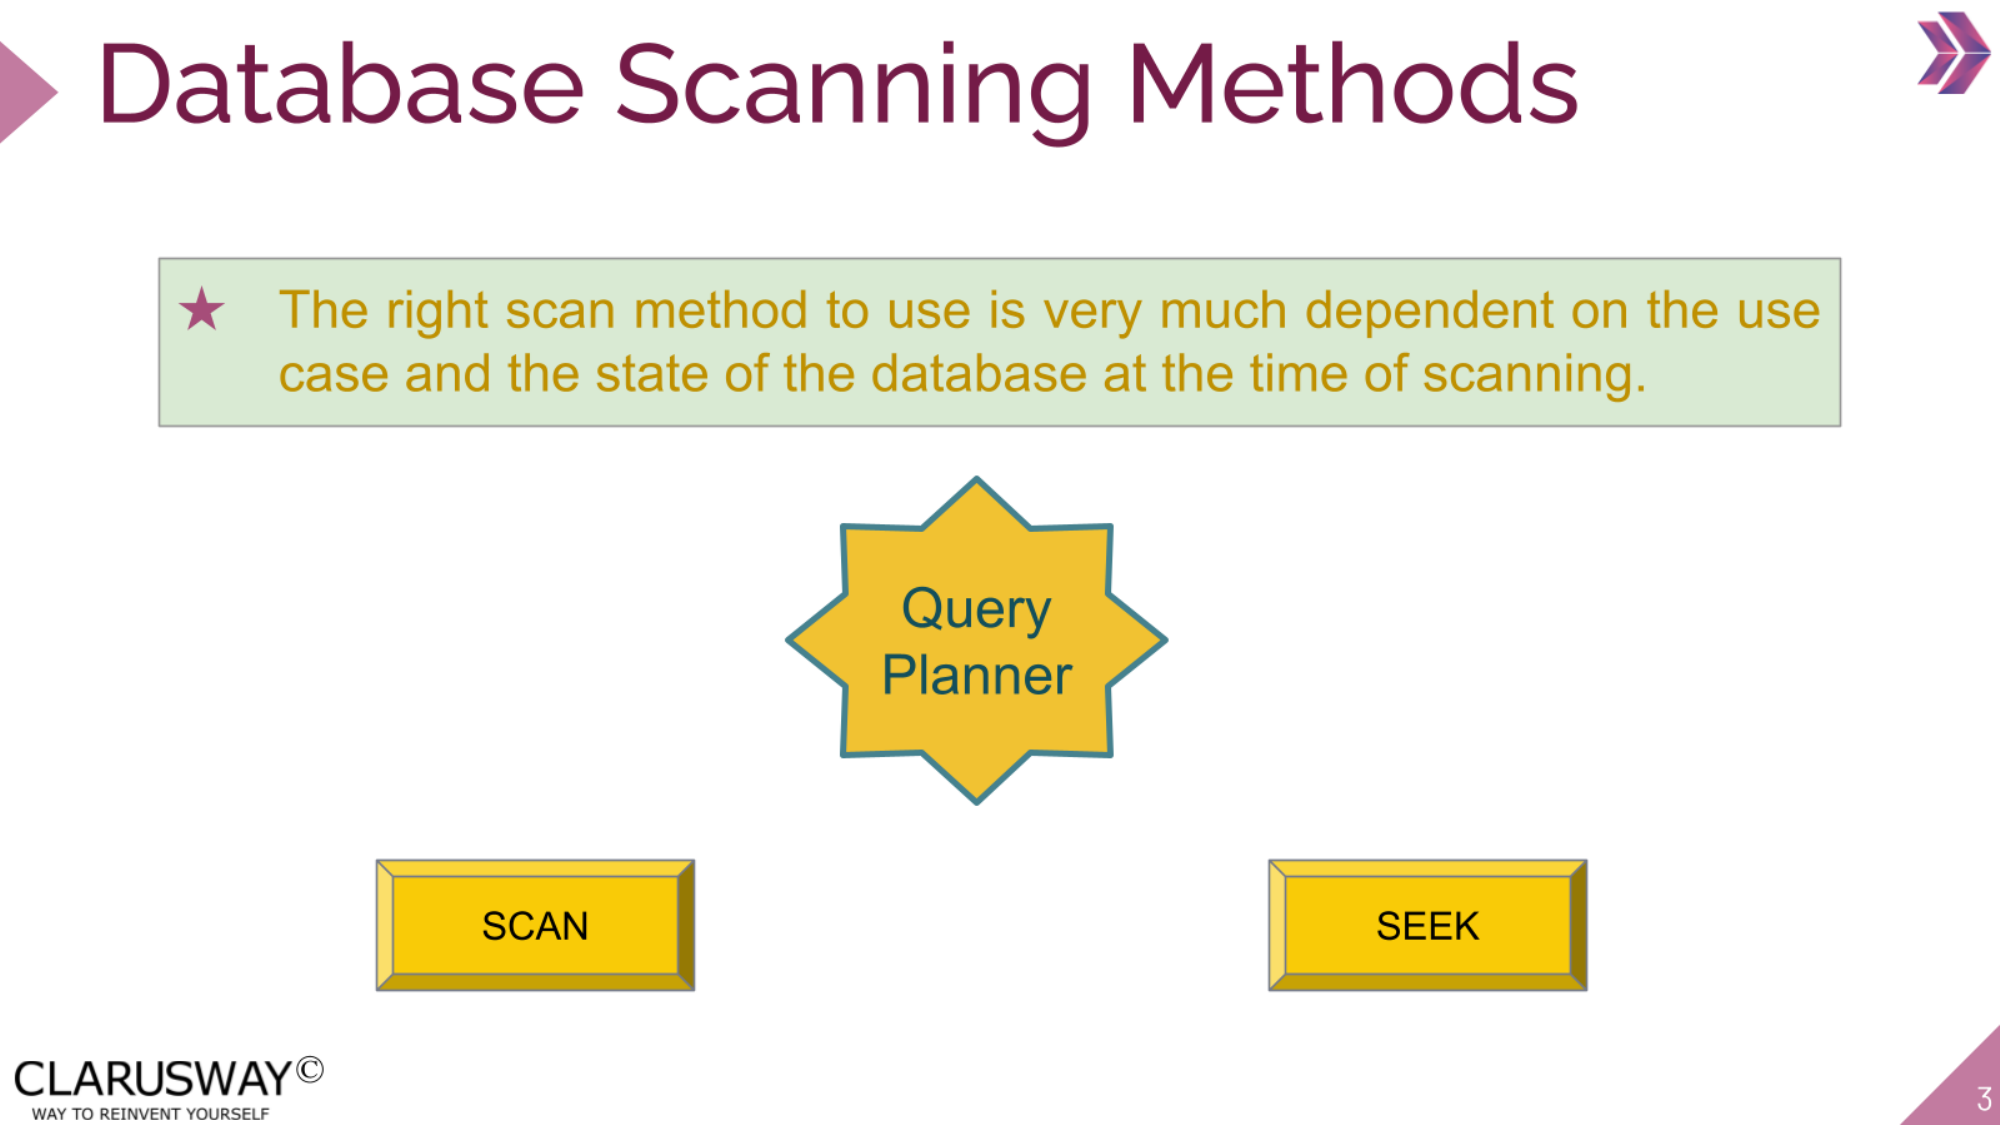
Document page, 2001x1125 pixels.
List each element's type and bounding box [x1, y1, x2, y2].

list [0, 0, 2000, 1125]
